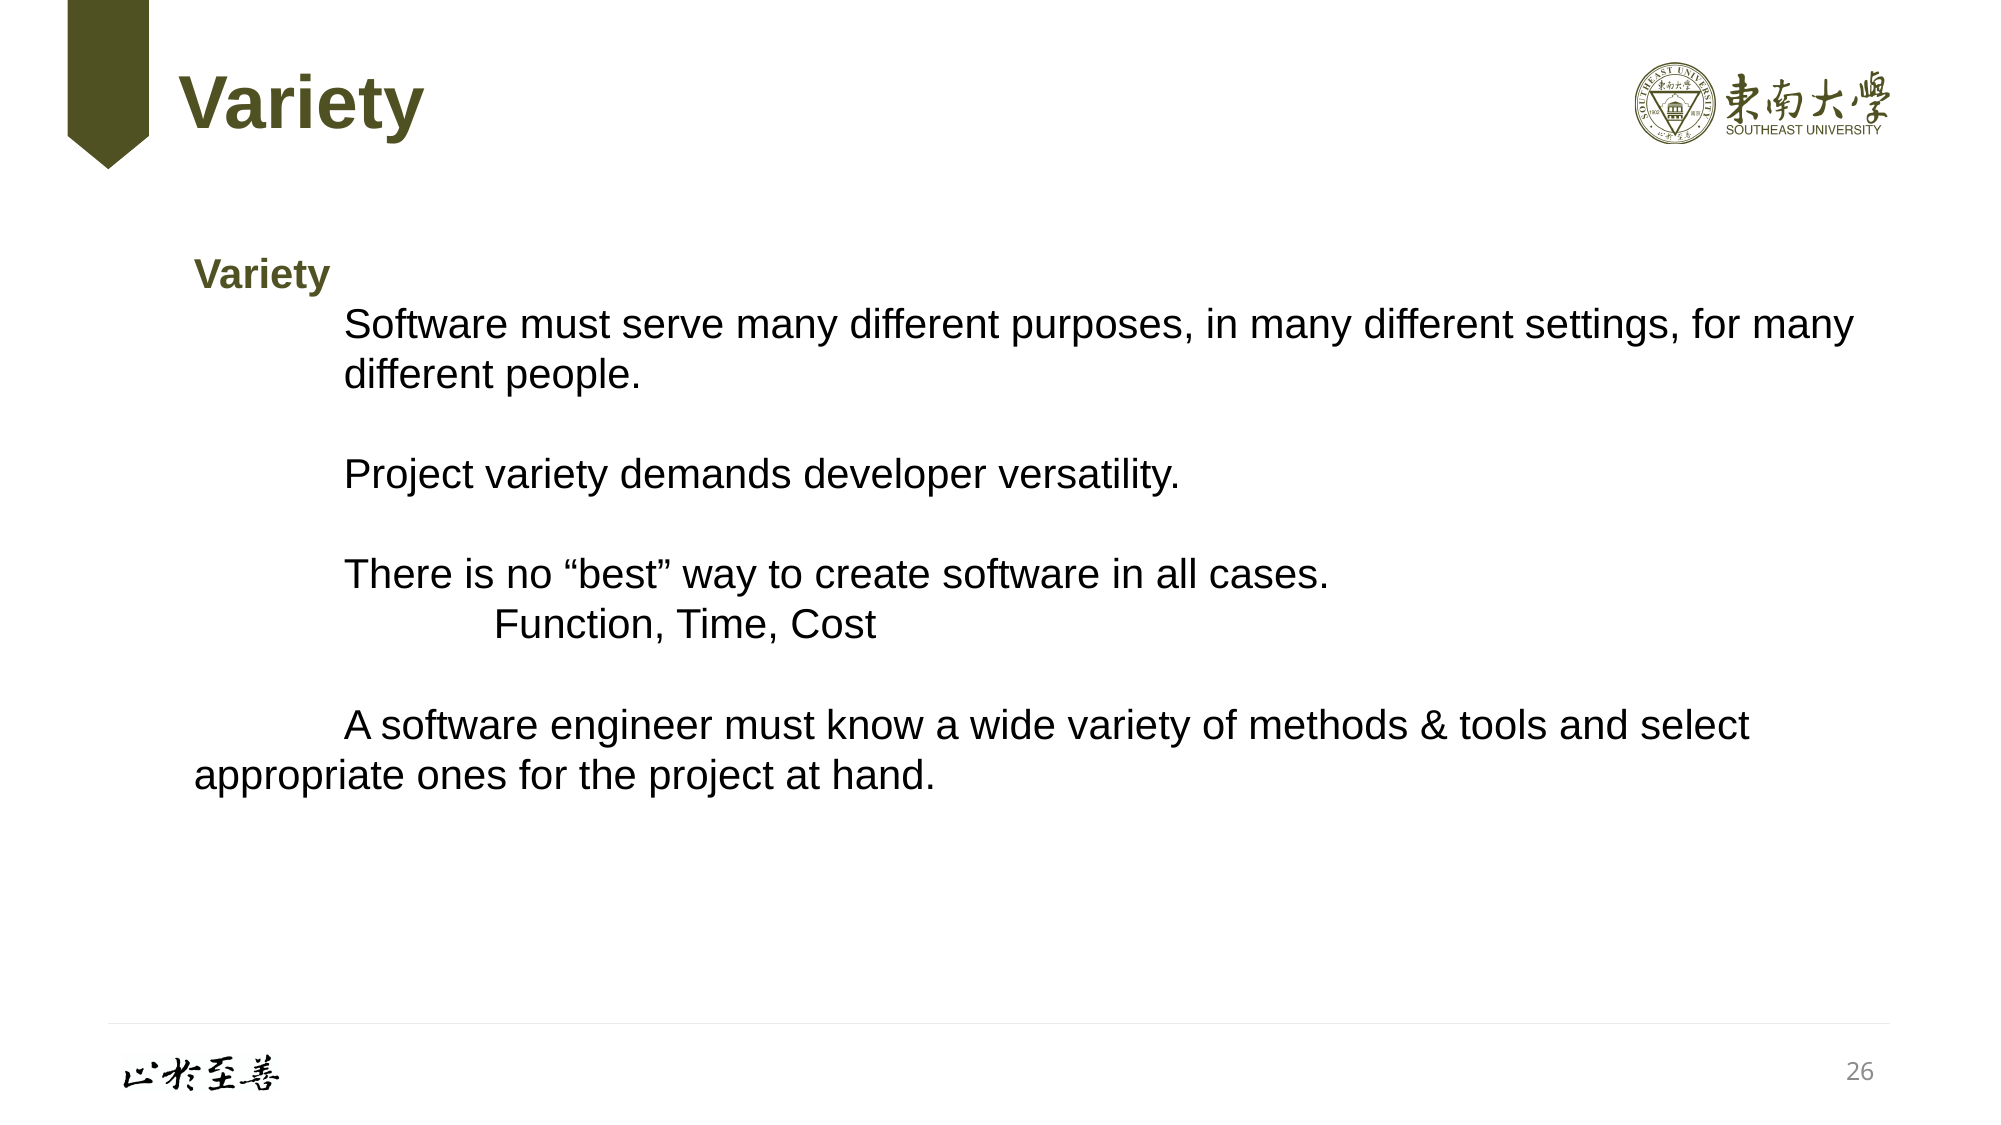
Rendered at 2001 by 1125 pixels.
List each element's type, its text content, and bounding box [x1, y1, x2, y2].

text_box Variety Software must serve many different purposes, in many different settings, for many different people. Project variety demands developer versatility. There is no “best” way to create software in all cases. Function, Time, Cost A software engineer must know a wide variety of methods & tools and select appropriate ones for the project at hand. [178, 239, 1940, 805]
title Variety [178, 39, 1519, 169]
slide_number 26 [1439, 1042, 1890, 1103]
picture [122, 1053, 280, 1092]
